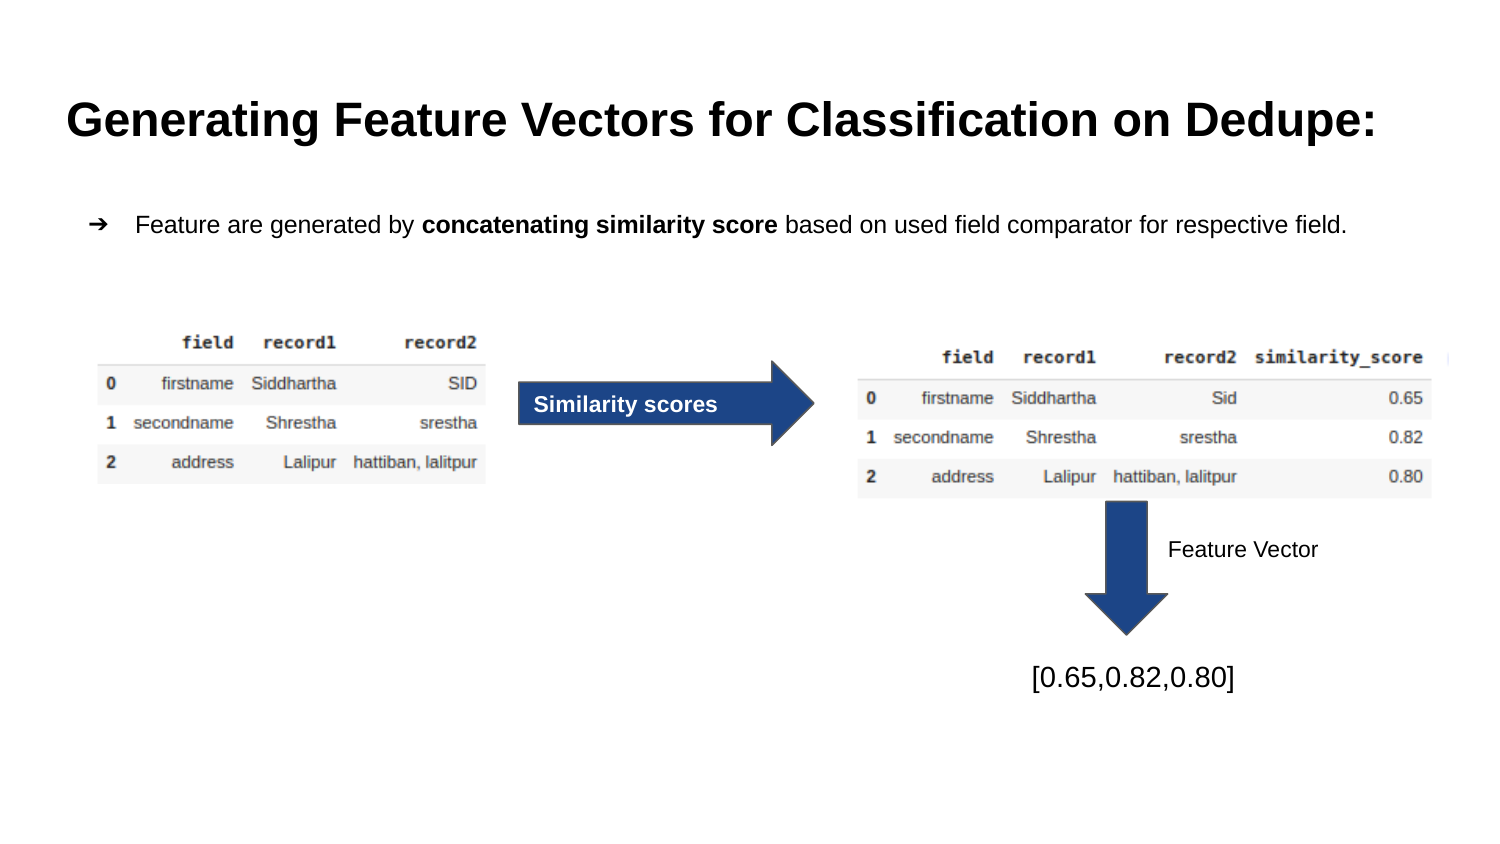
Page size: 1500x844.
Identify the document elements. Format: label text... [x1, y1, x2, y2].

title Generating Feature Vectors for Classification on Dedupe: [51, 72, 1449, 167]
list Feature are generated by concatenating similarity score based on used field comparator for respective field. [51, 189, 1449, 283]
text_box Similarity scores [518, 361, 814, 446]
text_box [0.65,0.82,0.80] [1016, 642, 1266, 708]
picture [50, 322, 500, 484]
picture [833, 343, 1450, 511]
text_box [1085, 520, 1168, 636]
text_box Feature Vector [1152, 521, 1349, 577]
